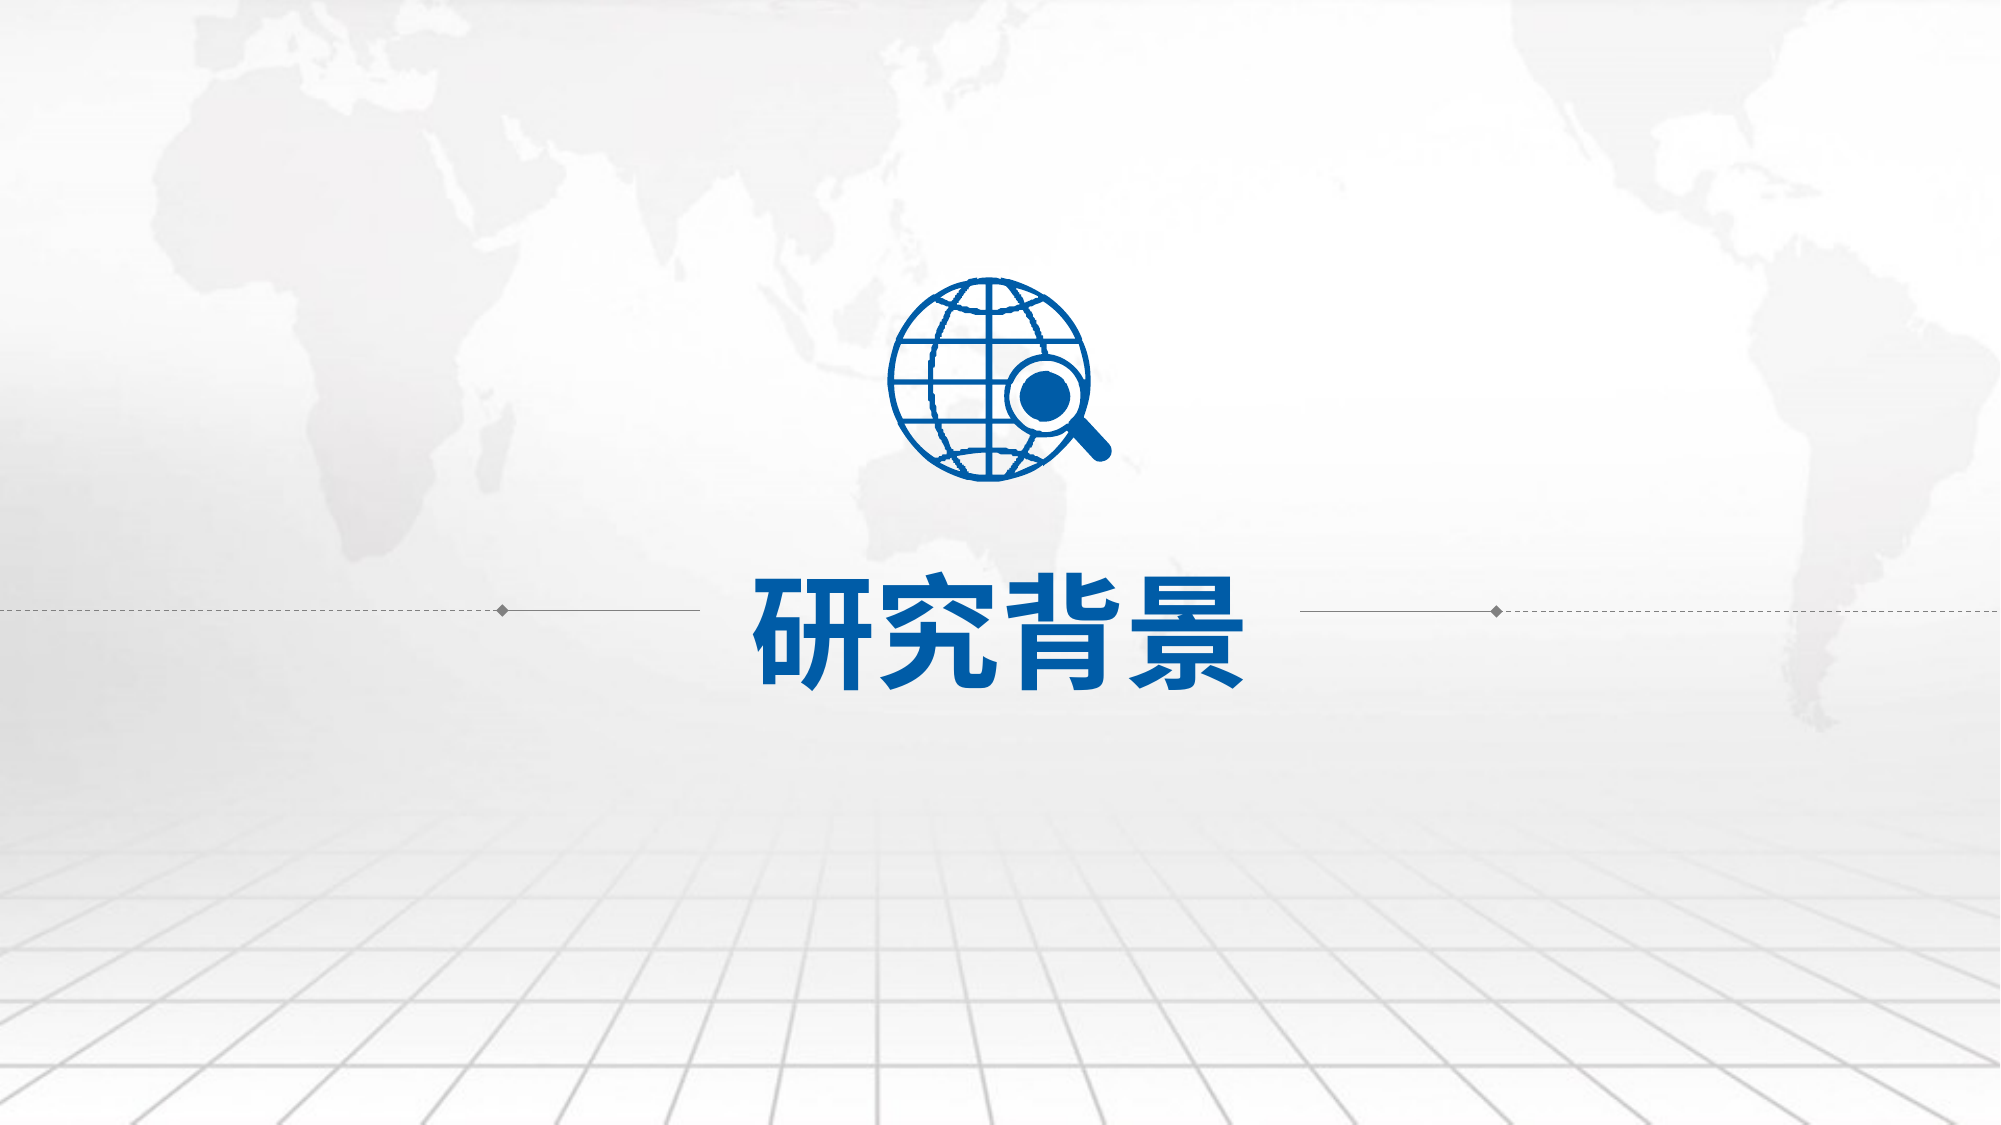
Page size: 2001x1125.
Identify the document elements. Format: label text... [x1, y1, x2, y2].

picture [0, 0, 2001, 1125]
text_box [0, 610, 700, 665]
text_box 研究背景 [734, 547, 1266, 713]
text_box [887, 277, 1113, 482]
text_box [1299, 611, 2000, 669]
